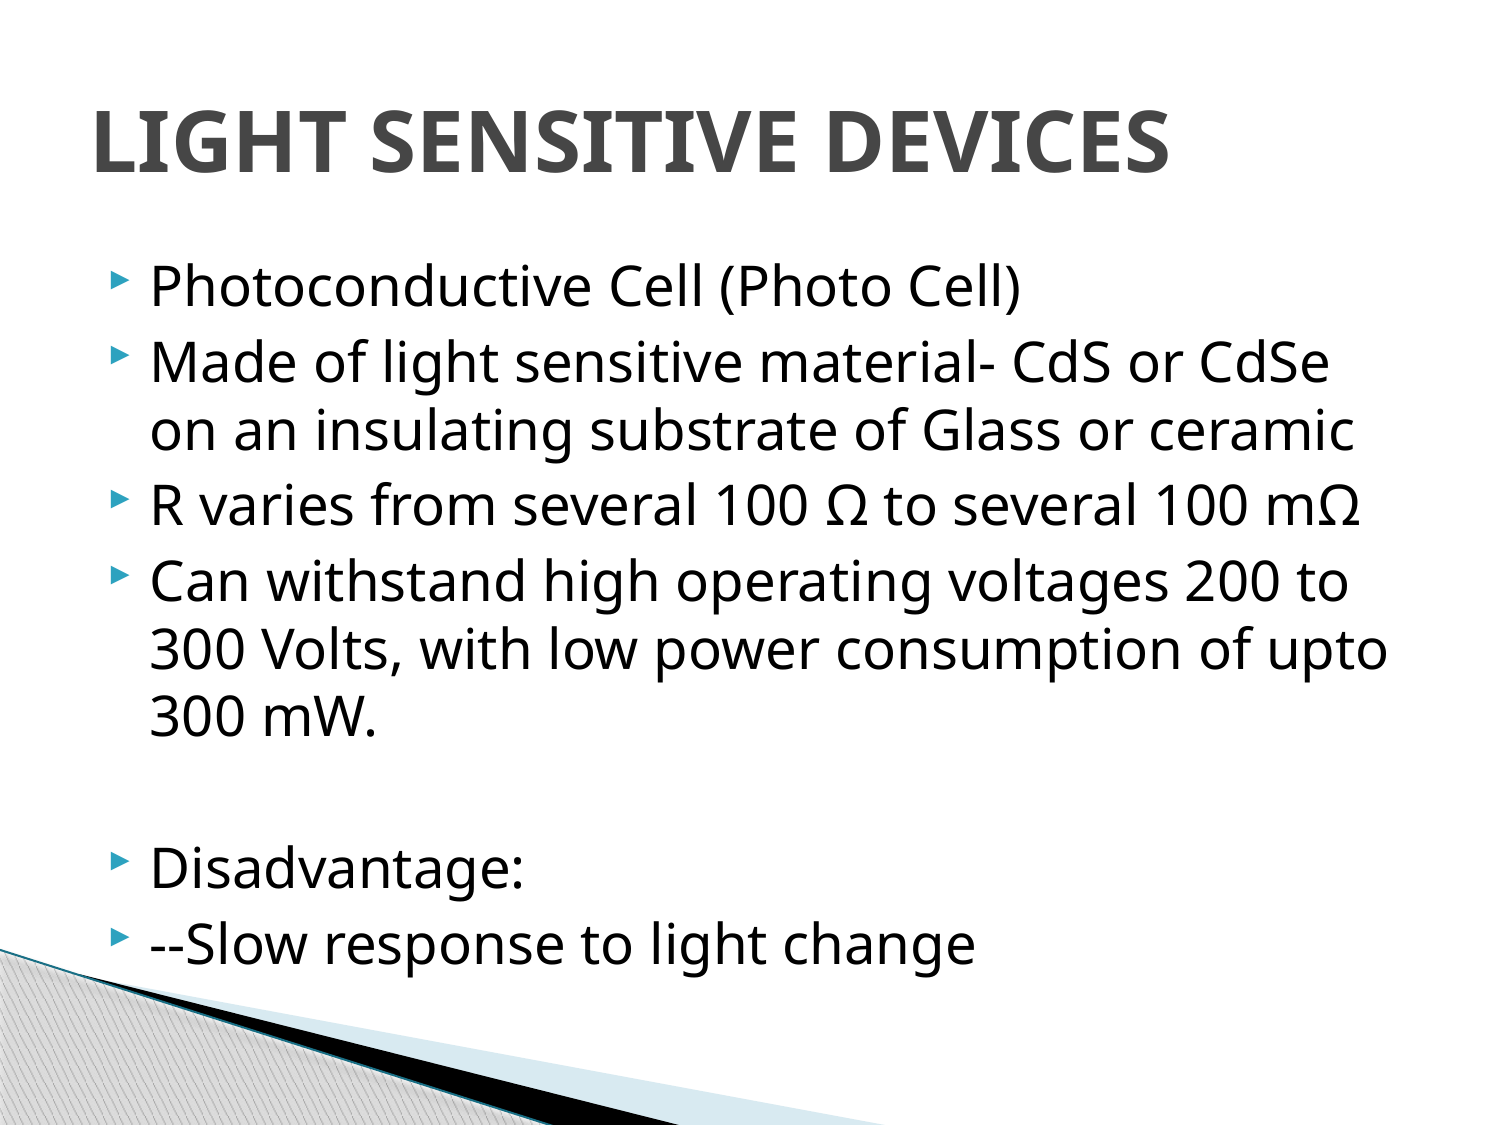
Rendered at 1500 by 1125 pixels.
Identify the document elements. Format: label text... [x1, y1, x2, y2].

list Photoconductive Cell (Photo Cell) Made of light sensitive material- CdS or CdSe on an insulating substrate of Glass or ceramic R varies from several 100 Ω to several 100 mΩ Can withstand high operating voltages 200 to 300 Volts, with low power consumption of upto 300 mW. Disadvantage: --Slow response to light change [75, 243, 1425, 986]
title LIGHT SENSITIVE DEVICES [75, 45, 1425, 233]
